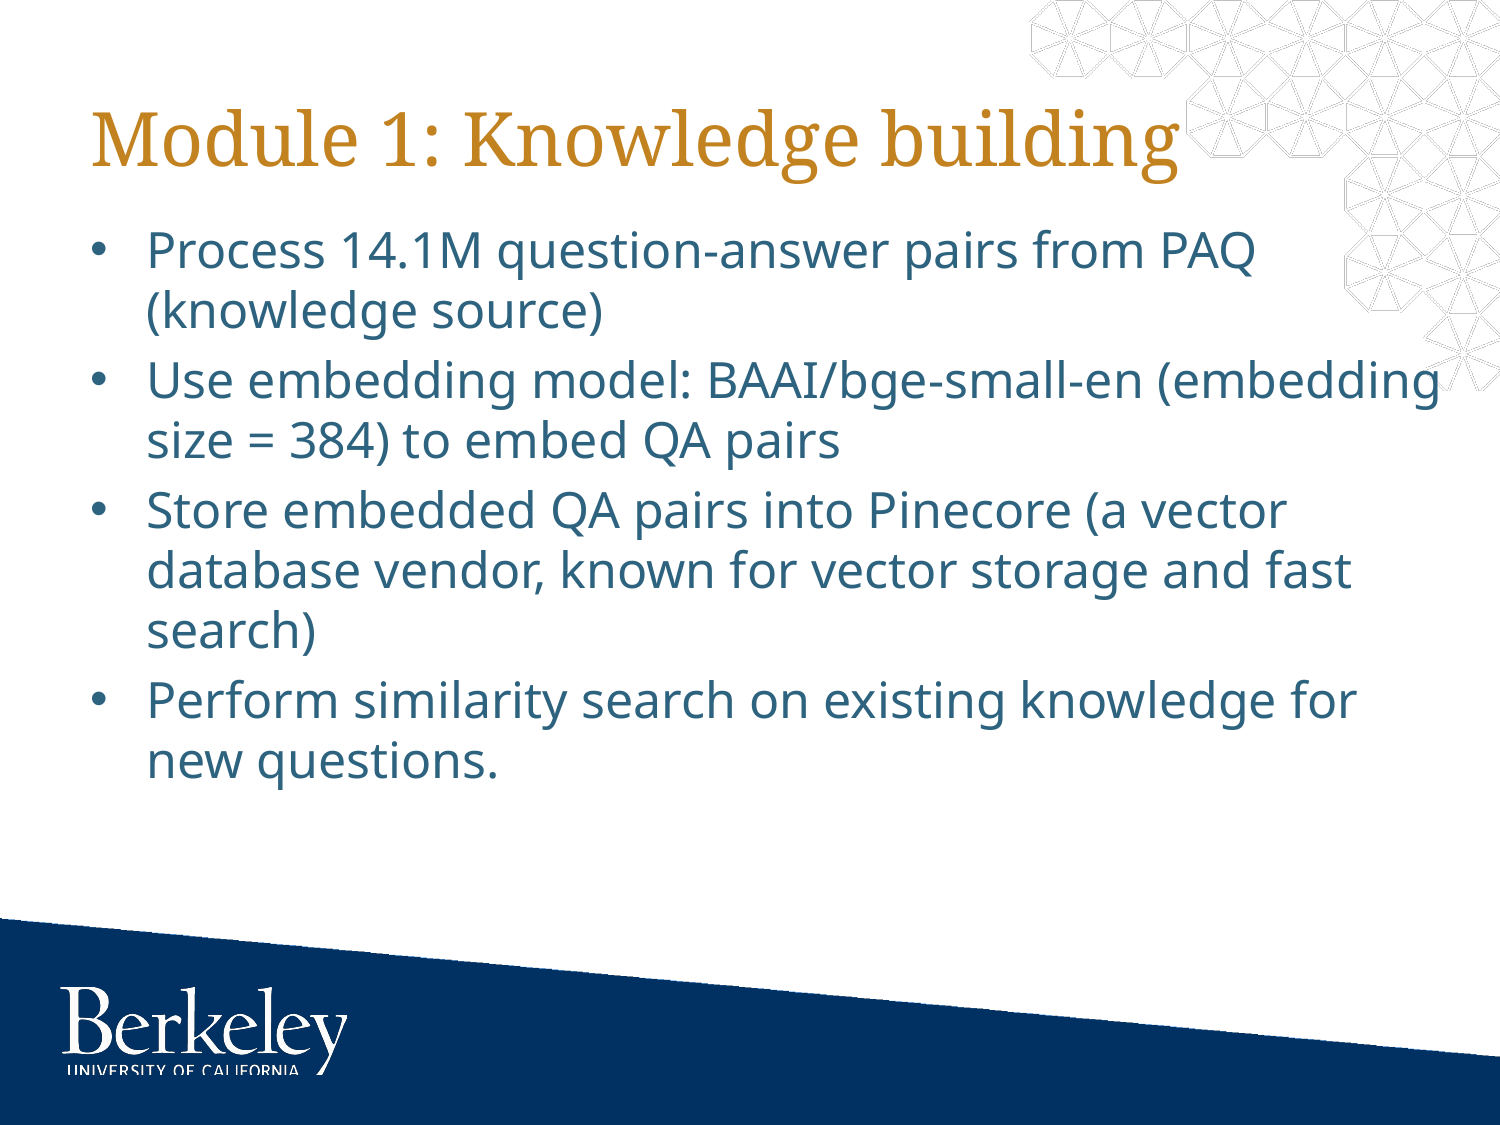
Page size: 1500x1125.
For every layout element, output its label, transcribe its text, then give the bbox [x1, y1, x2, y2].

picture [1029, 0, 1500, 391]
list Process 14.1M question-answer pairs from PAQ (knowledge source) Use embedding model: BAAI/bge-small-en (embedding size = 384) to embed QA pairs Store embedded QA pairs into Pinecore (a vector database vendor, known for vector storage and fast search) Perform similarity search on existing knowledge for new questions. [75, 211, 1461, 914]
picture [0, 918, 1500, 1125]
title Module 1: Knowledge building [75, 41, 1349, 211]
